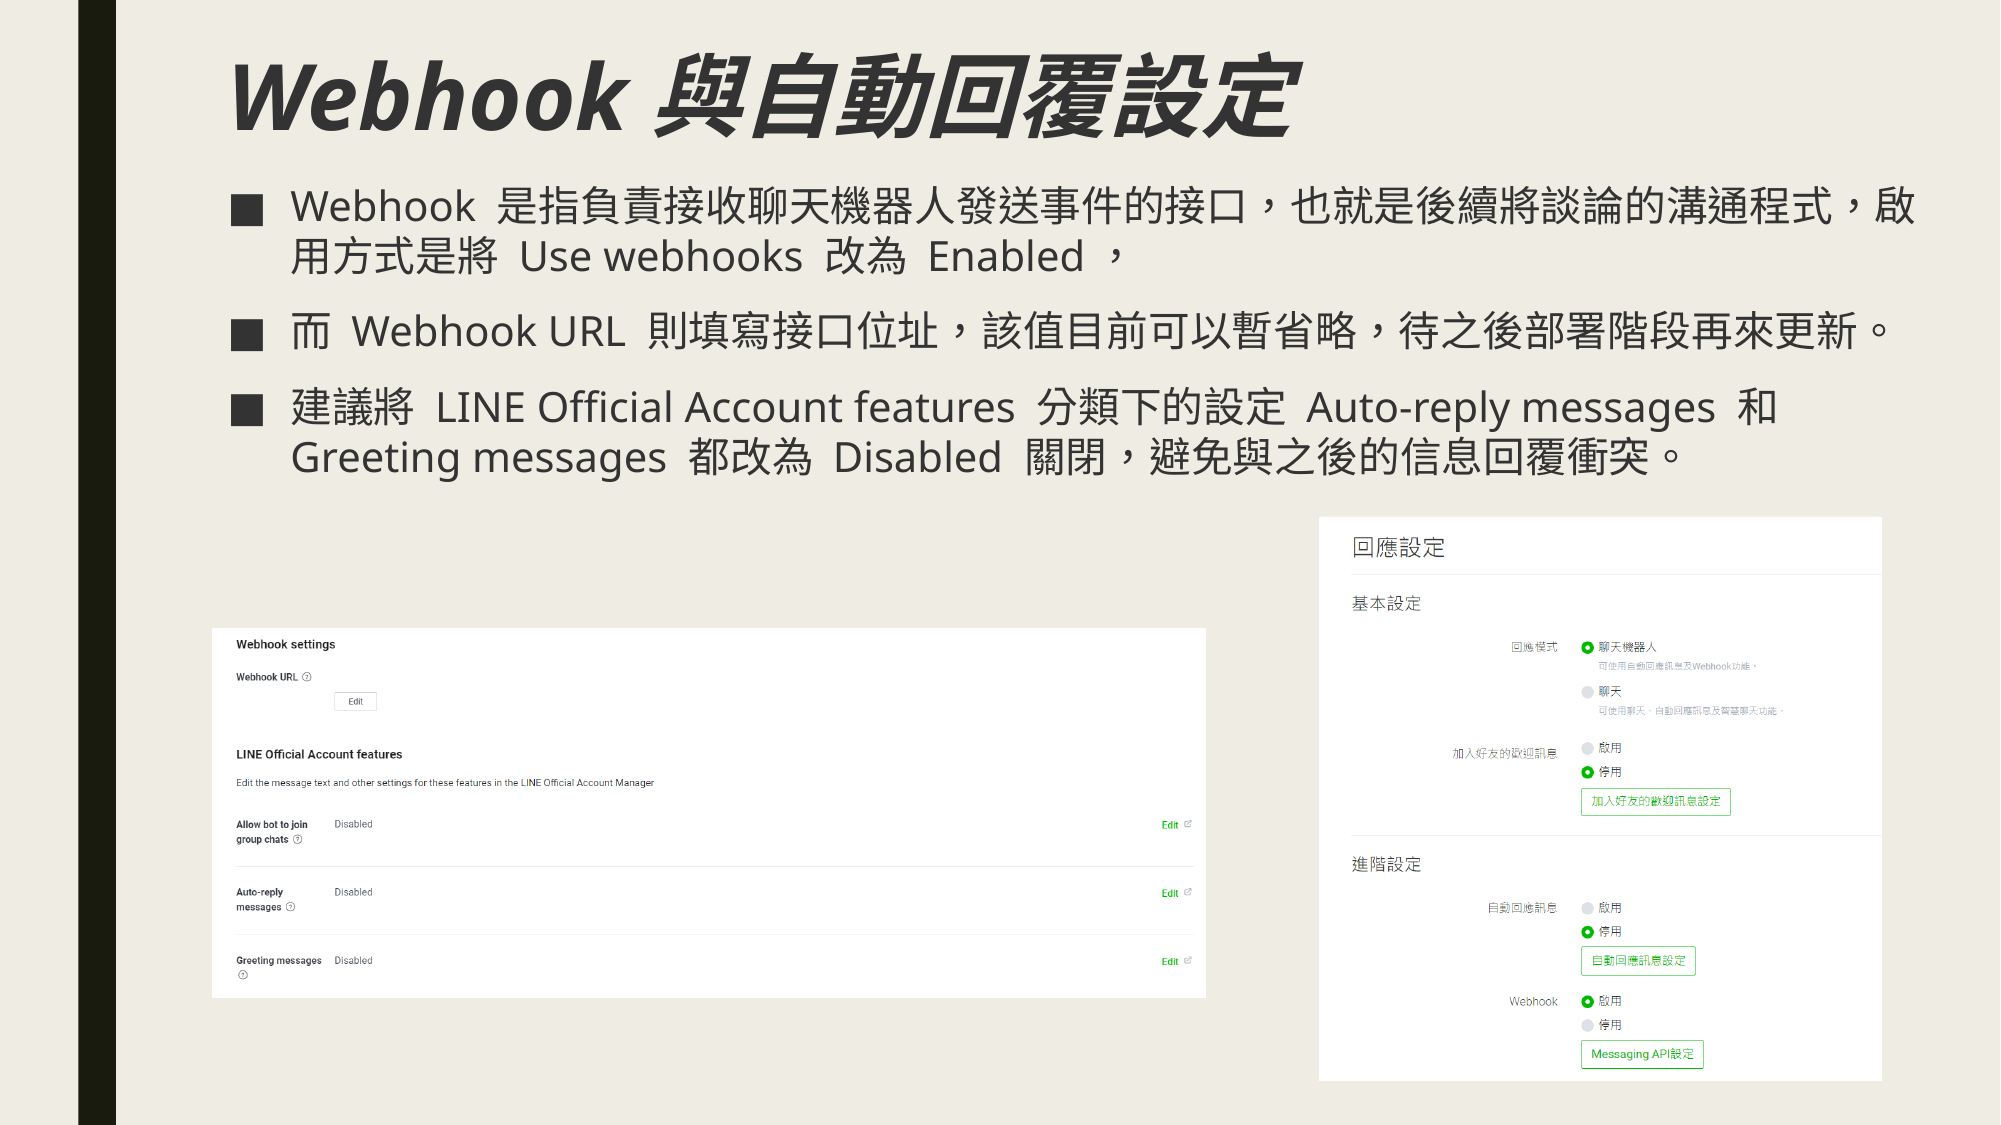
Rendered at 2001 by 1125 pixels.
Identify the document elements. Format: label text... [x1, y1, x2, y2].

picture [1319, 517, 1882, 1081]
picture [212, 628, 1206, 998]
list Webhook 是指負責接收聊天機器人發送事件的接口，也就是後續將談論的溝通程式，啟用方式是將 Use webhooks 改為 Enabled， 而 Webhook URL 則填寫接口位址，該值目前可以暫省略，待之後部署階段再來更新。 建議將 LINE Official Account features 分類下的設定 Auto-reply messages 和 Greeting messages 都改為 Disabled 關閉，避免與之後的信息回覆衝突。 [212, 172, 1949, 497]
title Webhook與自動回覆設定 [212, 44, 1788, 172]
